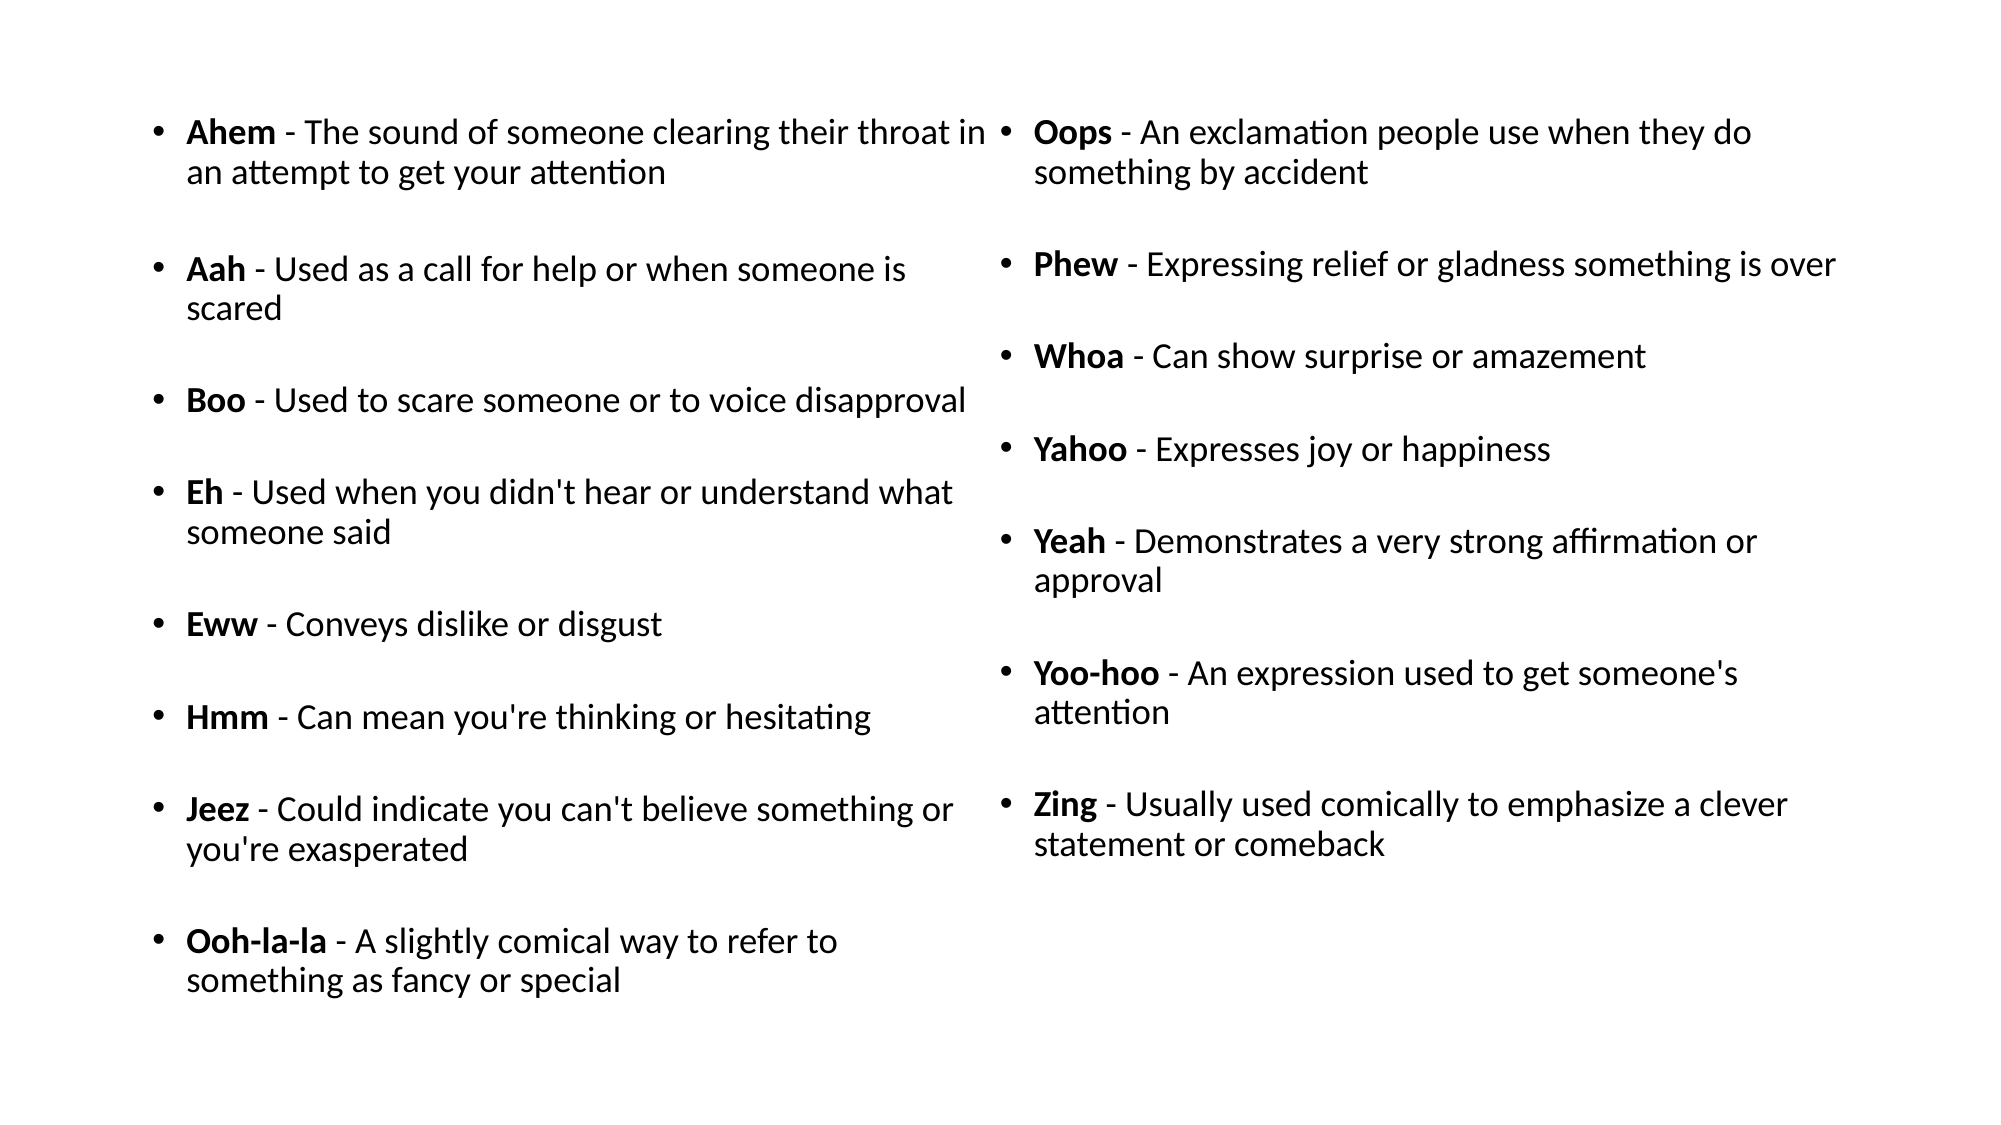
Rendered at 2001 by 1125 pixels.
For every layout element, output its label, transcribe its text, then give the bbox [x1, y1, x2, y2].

list Ahem - The sound of someone clearing their throat in an attempt to get your attention Aah - Used as a call for help or when someone is scared Boo - Used to scare someone or to voice disapproval Eh - Used when you didn't hear or understand what someone said Eww - Conveys dislike or disgust Hmm - Can mean you're thinking or hesitating Jeez - Could indicate you can't believe something or you're exasperated Ooh-la-la - A slightly comical way to refer to something as fancy or special Oops - An exclamation people use when they do something by accident Phew - Expressing relief or gladness something is over Whoa - Can show surprise or amazement Yahoo - Expresses joy or happiness Yeah - Demonstrates a very strong affirmation or approval Yoo-hoo - An expression used to get someone's attention Zing - Usually used comically to emphasize a clever statement or comeback [137, 105, 1863, 1014]
